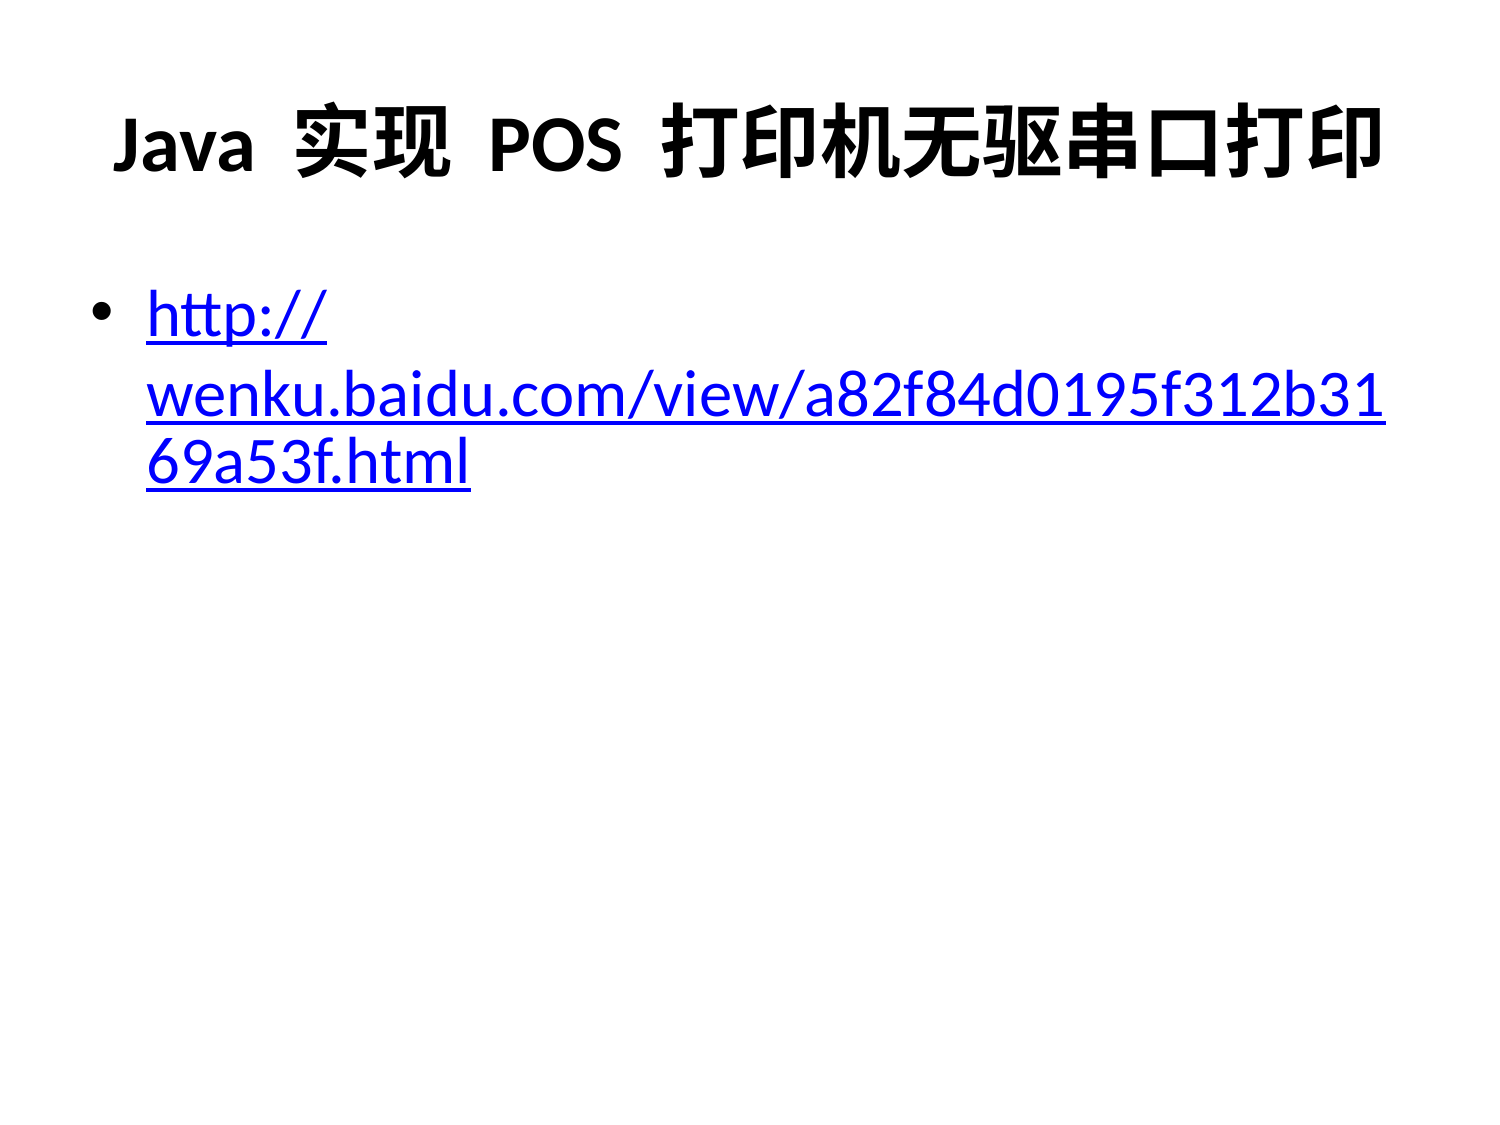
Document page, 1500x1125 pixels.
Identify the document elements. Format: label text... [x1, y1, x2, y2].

list http://wenku.baidu.com/view/a82f84d0195f312b3169a53f.html [75, 262, 1425, 1005]
title Java 实现 POS 打印机无驱串口打印 [75, 45, 1425, 233]
